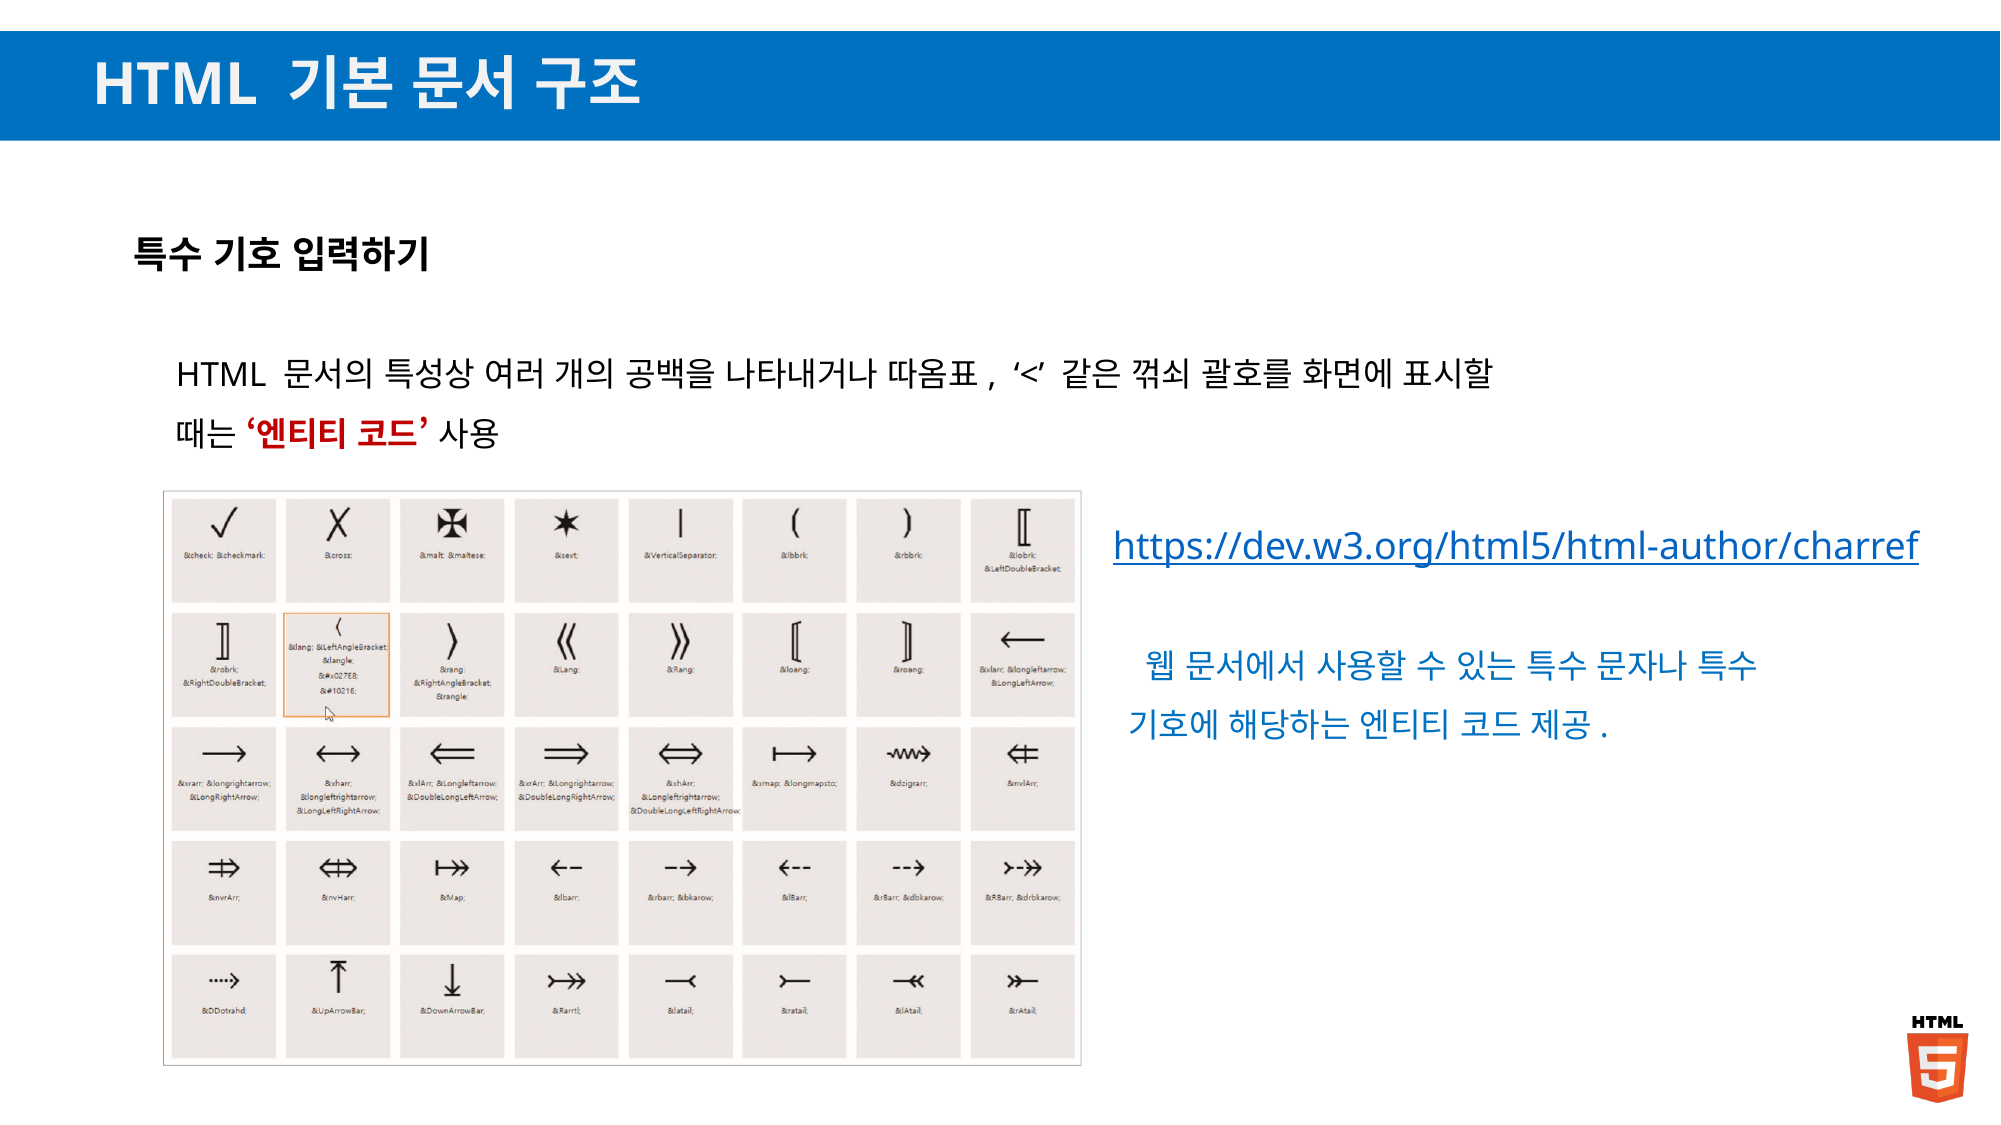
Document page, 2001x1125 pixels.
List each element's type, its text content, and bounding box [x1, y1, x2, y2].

picture [147, 482, 1091, 1075]
text_box 특수 기호 입력하기 [119, 223, 951, 284]
text_box 웹 문서에서 사용할 수 있는 특수 문자나 특수 기호에 해당하는 엔티티 코드 제공. [1113, 617, 1797, 872]
title HTML 기본 문서 구조 [77, 31, 1569, 141]
text_box https://dev.w3.org/html5/html-author/charref [1098, 514, 1935, 581]
picture [1894, 1016, 1981, 1103]
text_box HTML 문서의 특성상 여러 개의 공백을 나타내거나 따옴표, ‘<’ 같은 꺾쇠 괄호를 화면에 표시할 때는 ‘엔티티 코드’ 사용 [161, 325, 1562, 461]
